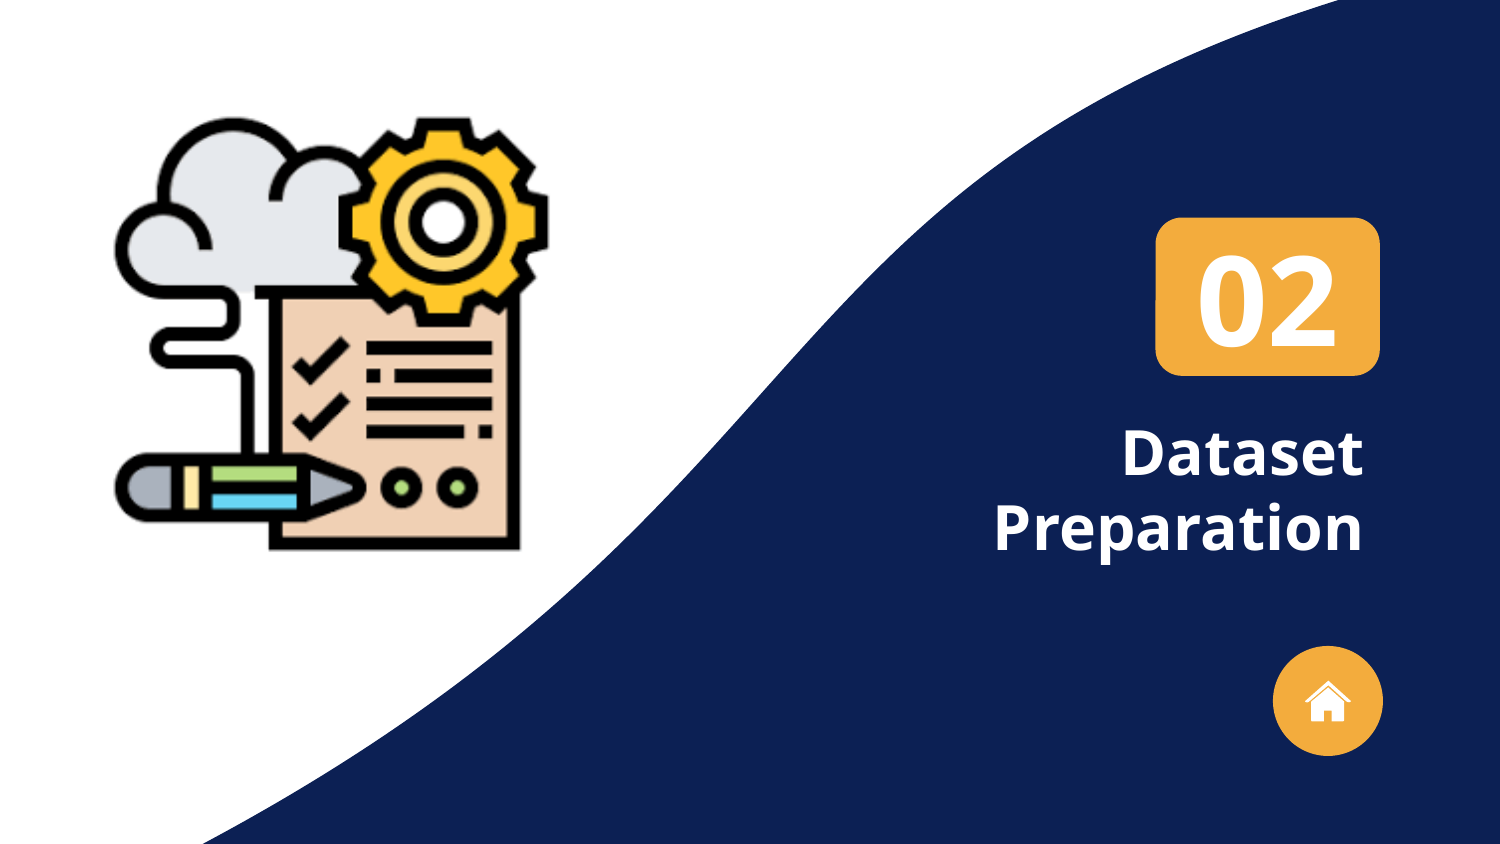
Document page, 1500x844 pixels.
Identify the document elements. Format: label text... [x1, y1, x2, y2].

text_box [1304, 680, 1352, 722]
text_box [1161, 217, 1374, 227]
text_box [1161, 366, 1374, 376]
title Dataset Preparation [730, 402, 1380, 575]
text_box [1272, 645, 1383, 756]
picture [108, 111, 556, 559]
title 02 [1155, 227, 1380, 366]
